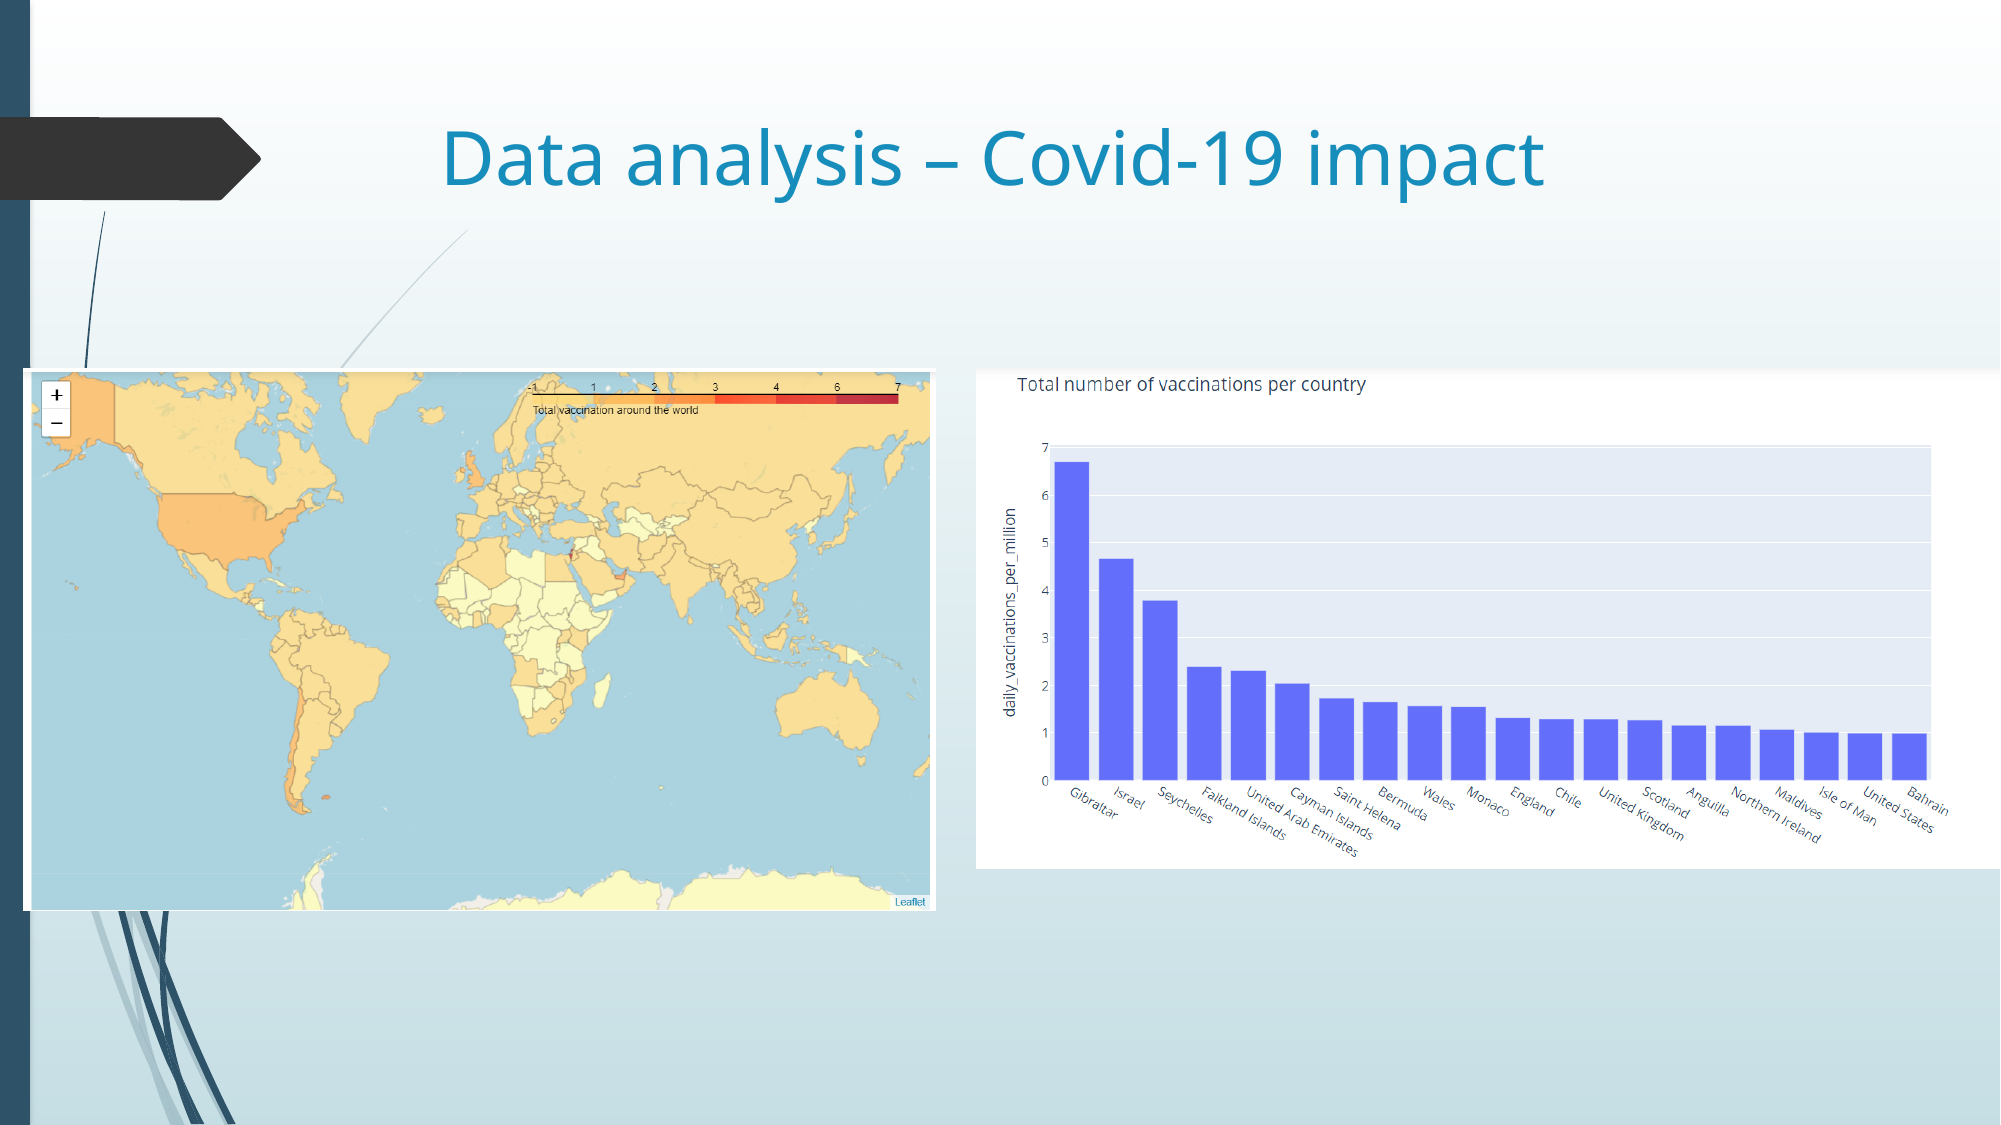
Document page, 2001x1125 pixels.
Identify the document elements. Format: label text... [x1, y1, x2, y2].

picture [976, 367, 2000, 869]
title Data analysis – Covid-19 impact [425, 102, 1888, 313]
picture [22, 367, 936, 911]
